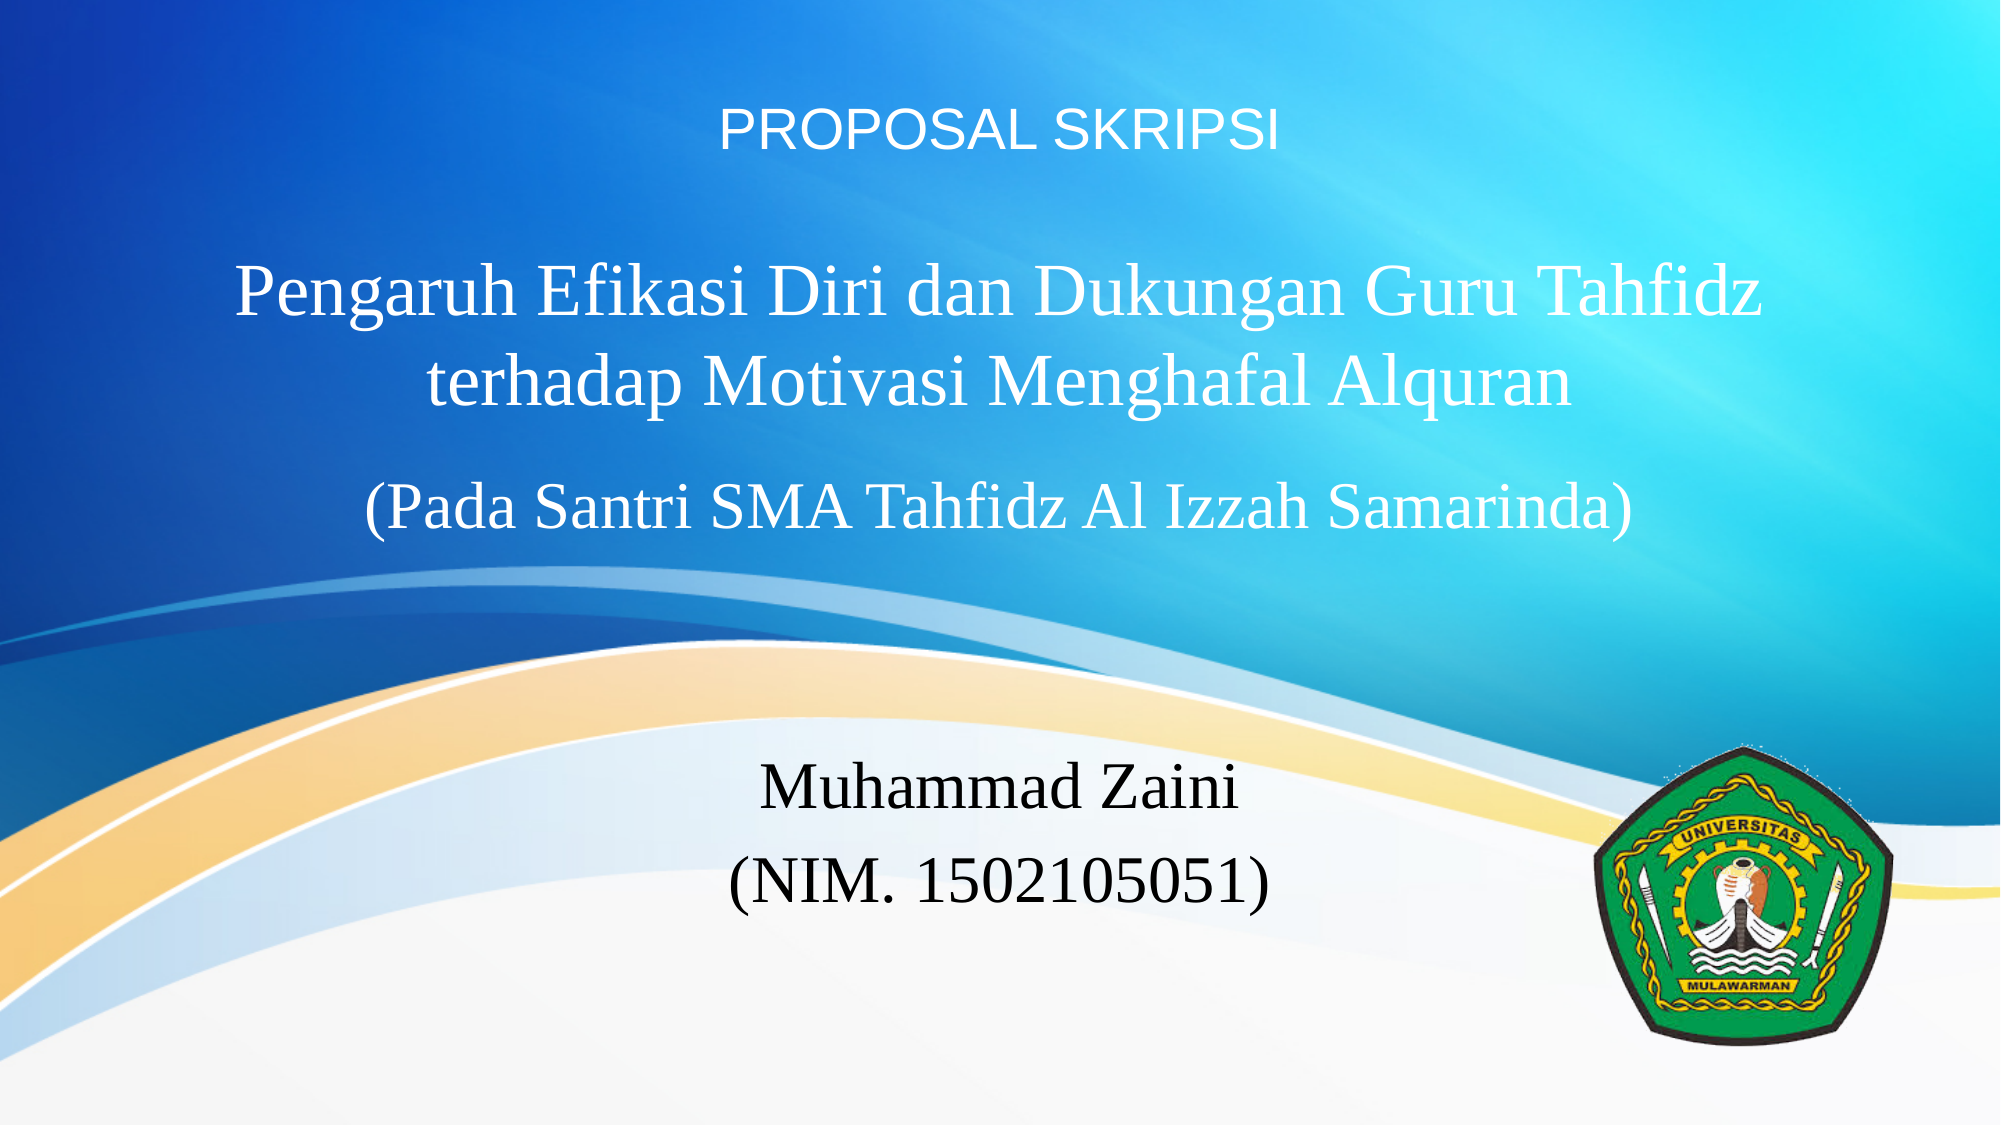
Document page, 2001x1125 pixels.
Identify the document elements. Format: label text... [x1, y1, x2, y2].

text_box PROPOSAL SKRIPSI [671, 83, 1330, 169]
picture [0, 0, 2001, 1125]
title Pengaruh Efikasi Diri dan Dukungan Guru Tahfidz terhadap Motivasi Menghafal Alquran [102, 241, 1898, 420]
subtitle (Pada Santri SMA Tahfidz Al Izzah Samarinda) Muhammad Zaini (NIM. 1502105051) [102, 454, 1899, 743]
